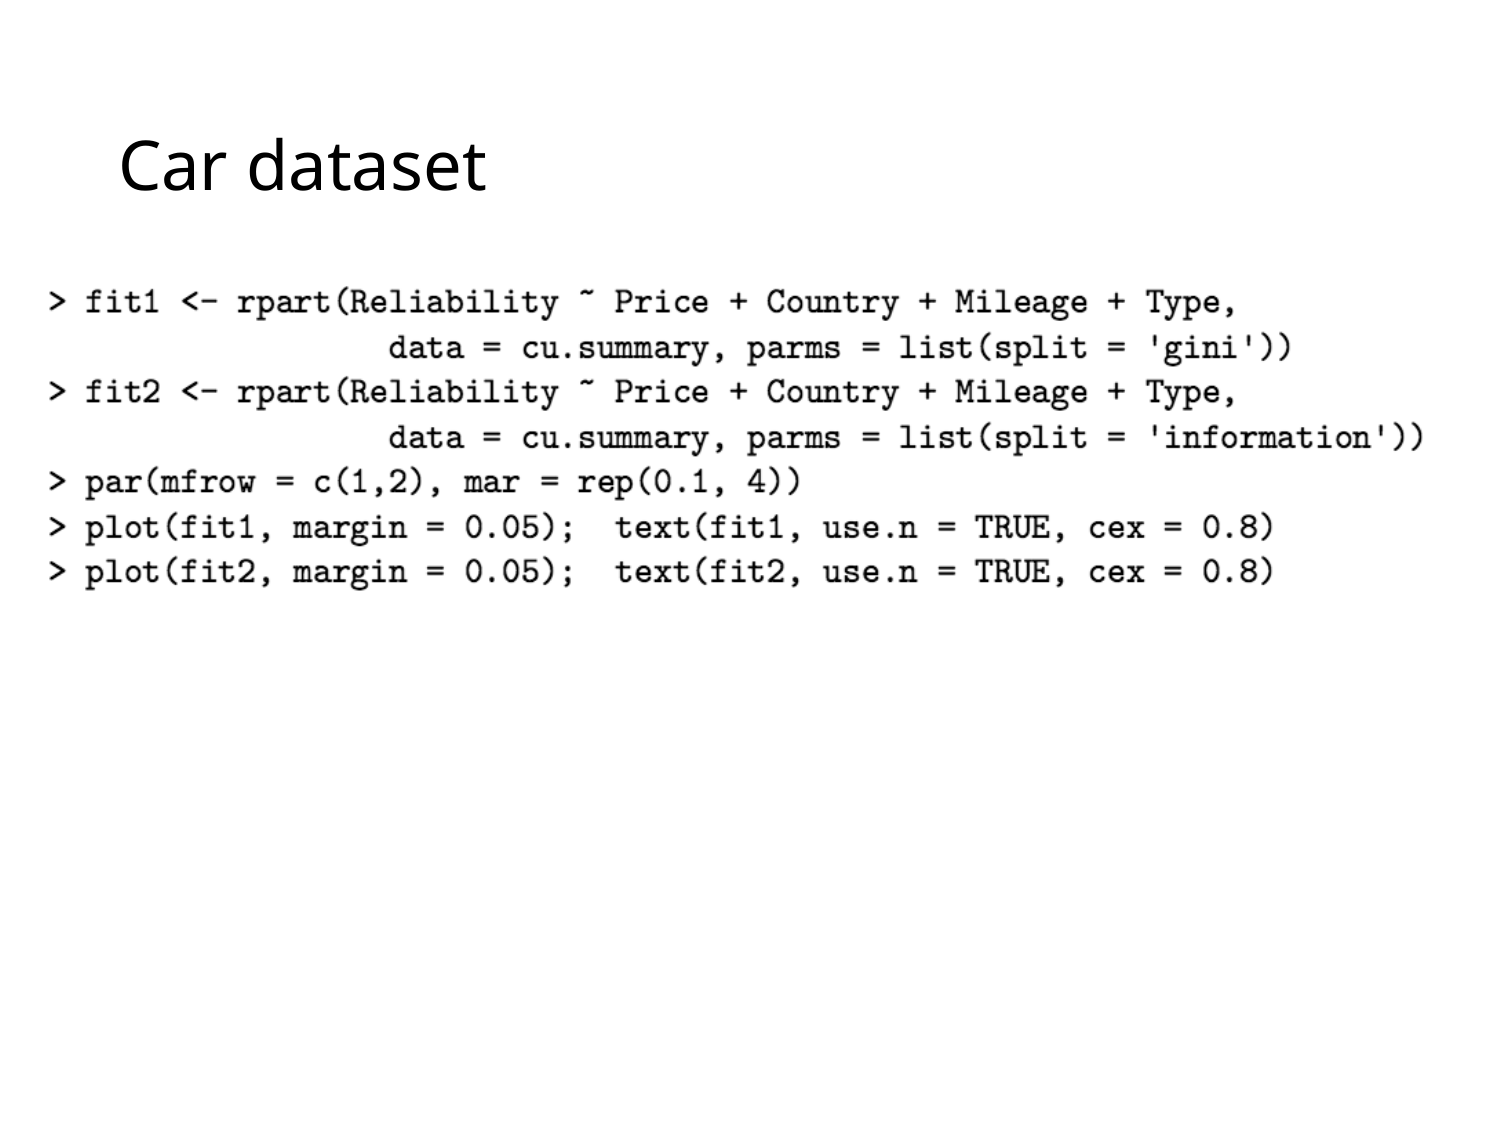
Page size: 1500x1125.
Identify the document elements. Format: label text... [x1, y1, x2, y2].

picture [0, 249, 1500, 610]
title Car dataset [103, 59, 1397, 249]
